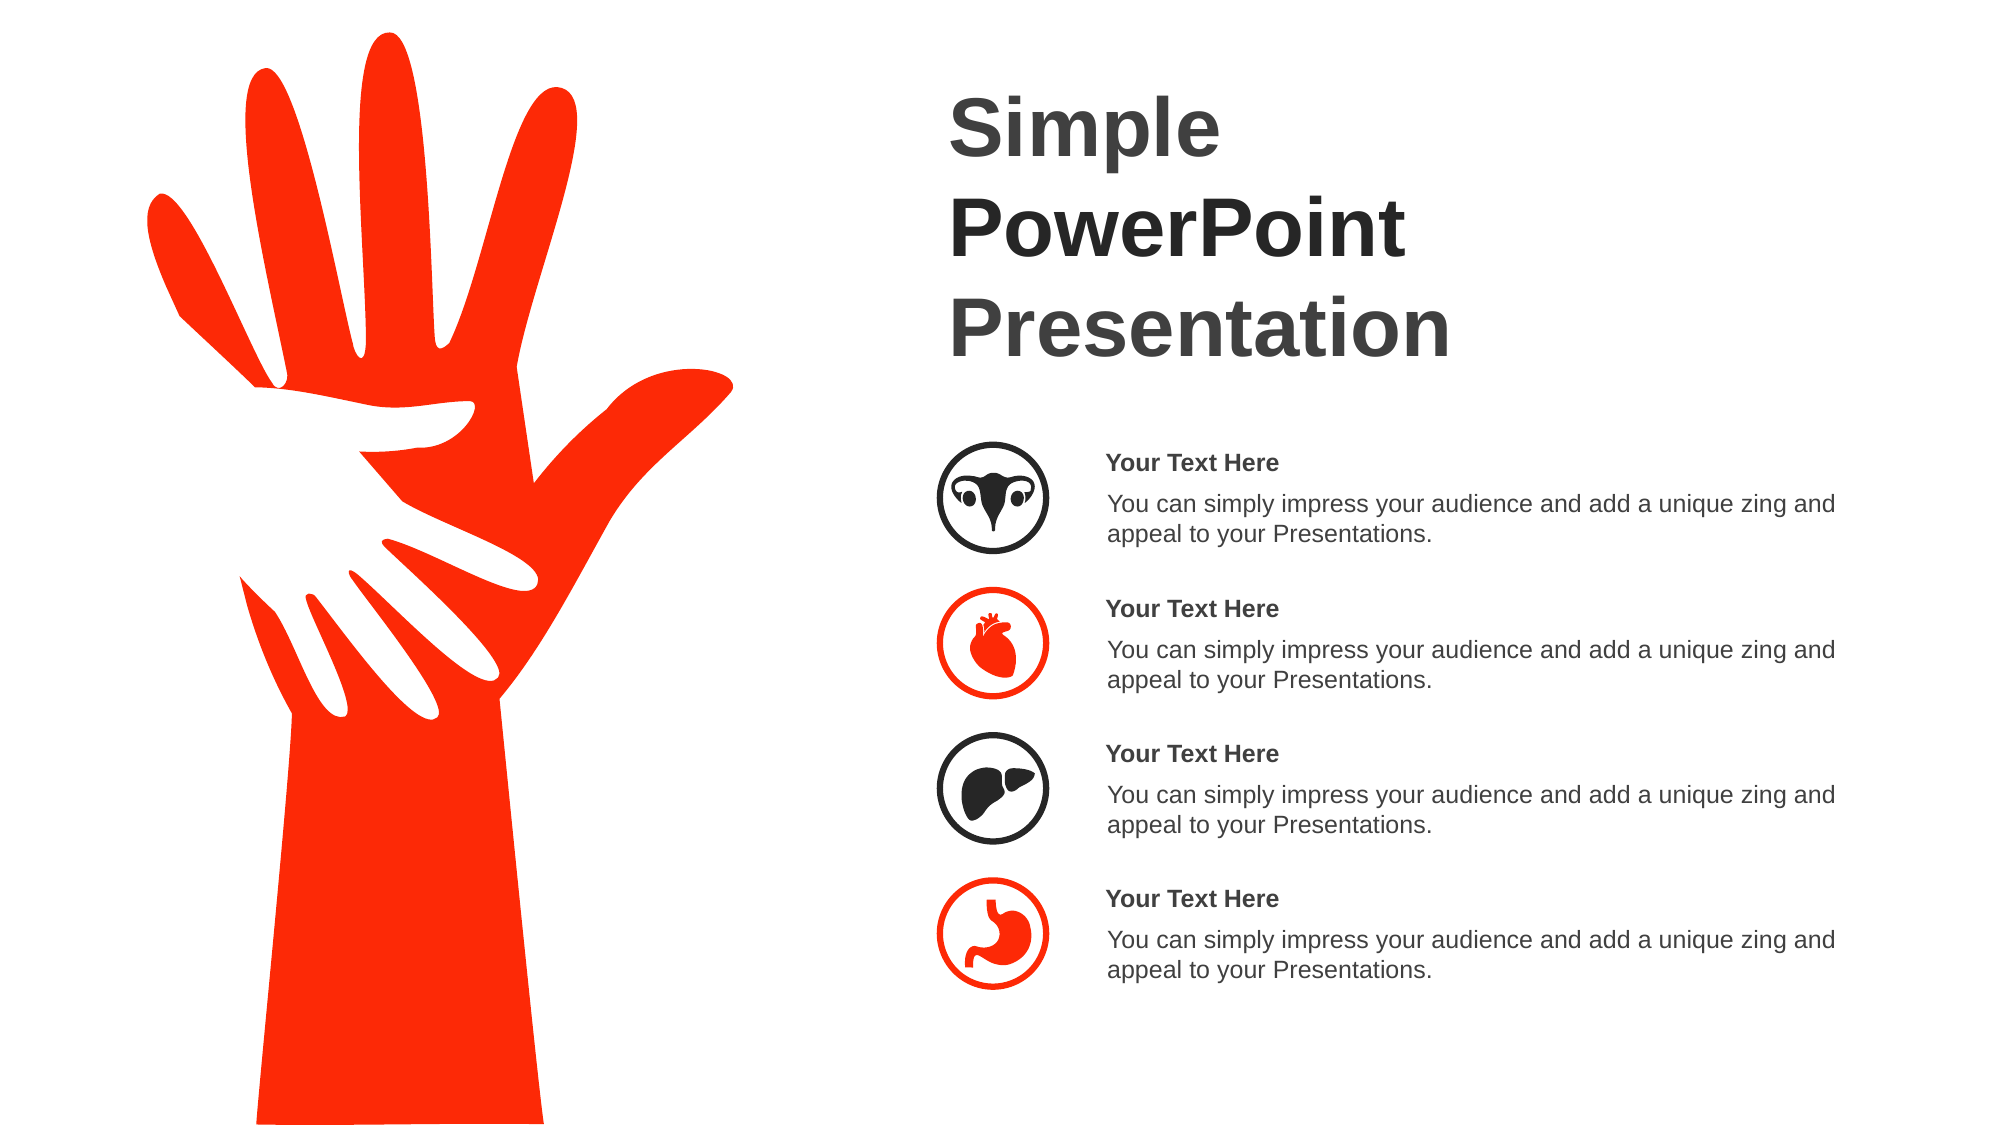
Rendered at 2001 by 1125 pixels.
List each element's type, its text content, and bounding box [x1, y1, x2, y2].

text_box [970, 613, 1016, 678]
text_box [938, 879, 1048, 988]
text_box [1090, 875, 1864, 992]
text_box Simple PowerPoint Presentation [933, 65, 1560, 381]
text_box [1090, 439, 1864, 557]
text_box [1090, 584, 1864, 702]
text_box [1090, 729, 1864, 847]
text_box [1004, 768, 1035, 792]
text_box [146, 31, 735, 1125]
text_box [938, 443, 1048, 553]
text_box [938, 588, 1048, 698]
text_box [938, 734, 1048, 843]
text_box [964, 899, 1032, 968]
text_box [961, 767, 1005, 821]
text_box [951, 472, 1035, 532]
